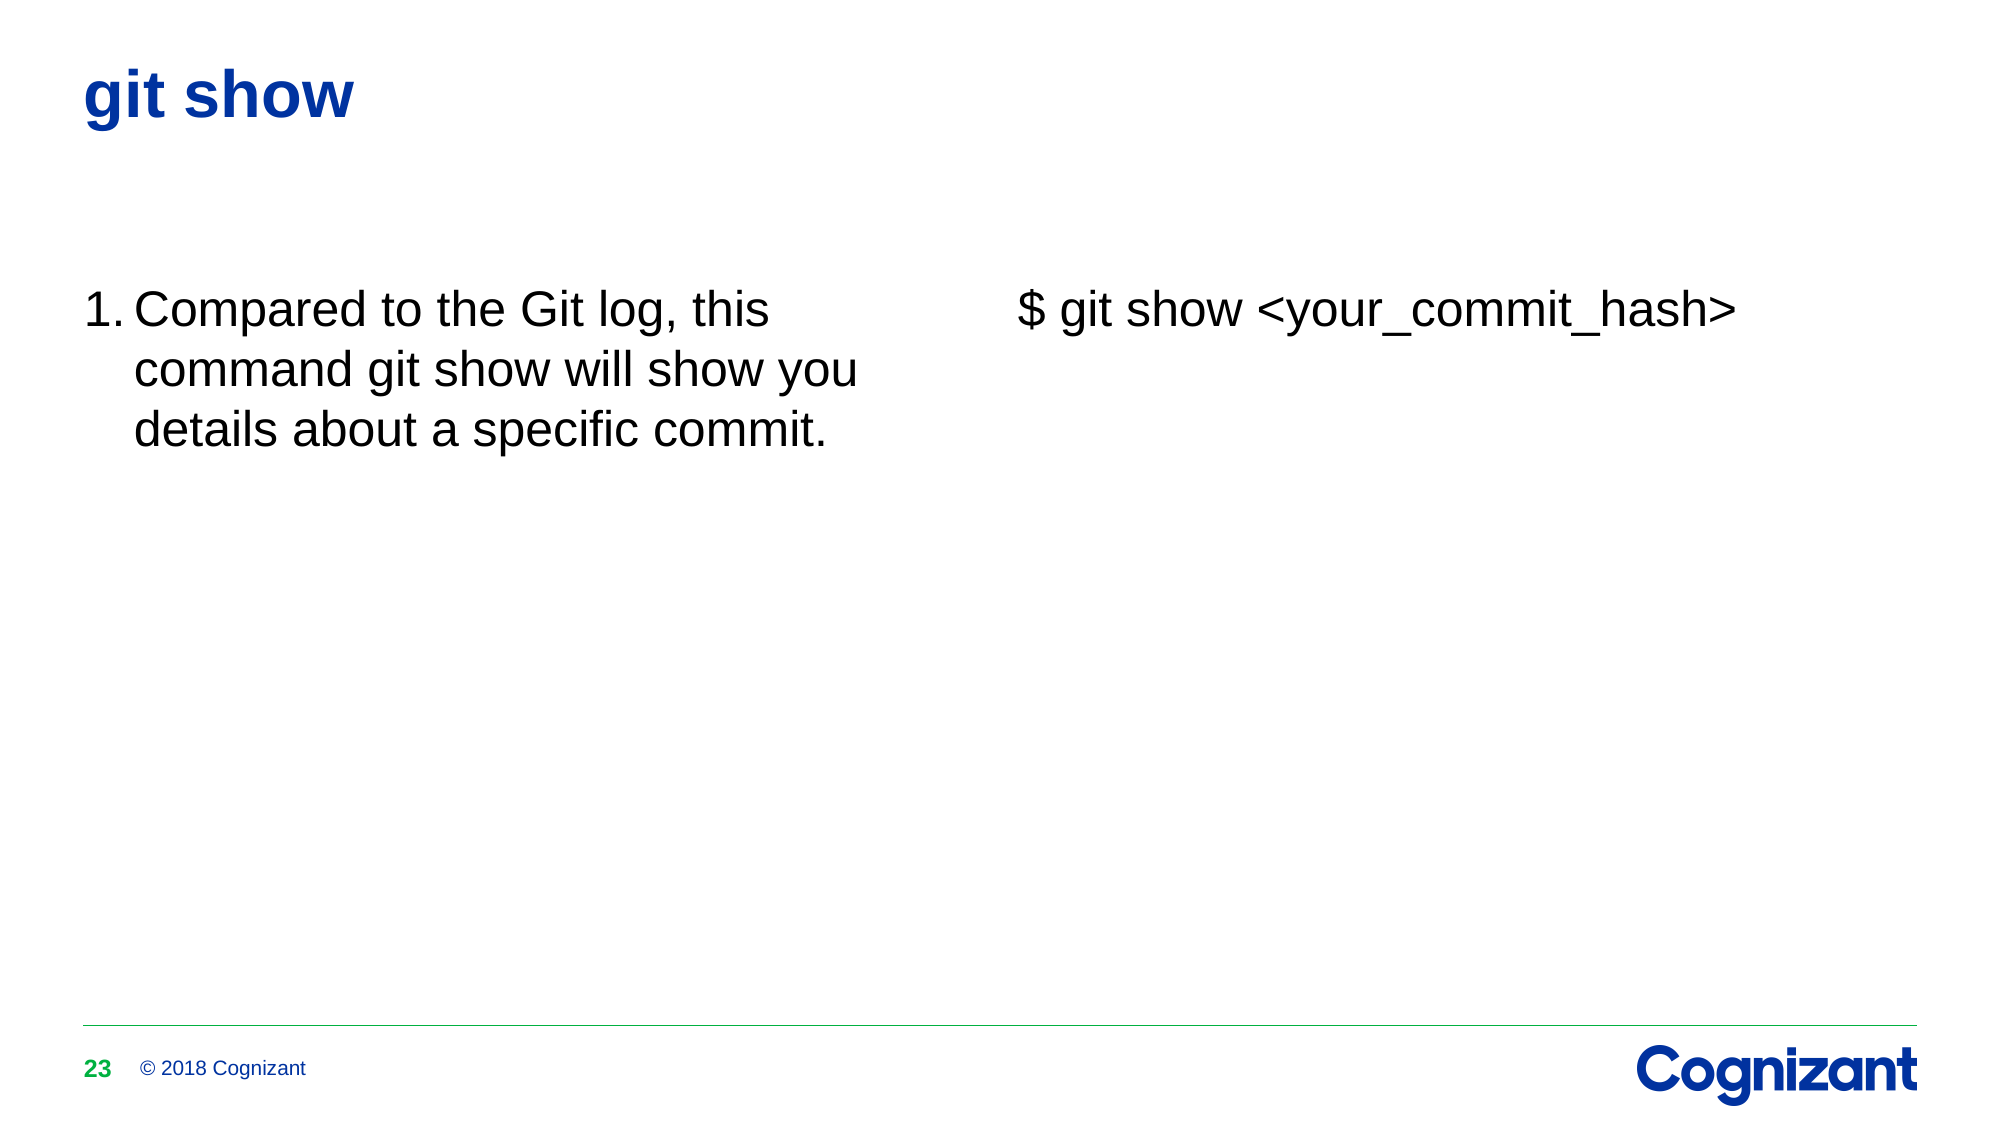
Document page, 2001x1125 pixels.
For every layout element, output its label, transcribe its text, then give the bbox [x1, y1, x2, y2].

list Compared to the Git log, this command git show will show you details about a specific commit. [83, 276, 984, 1002]
footer © 2018 Cognizant [140, 1050, 1140, 1084]
list $ git show <your_commit_hash> [1017, 276, 1918, 1002]
title git show [83, 60, 1918, 234]
slide_number 23 [83, 1050, 134, 1084]
picture [1637, 1045, 1917, 1106]
